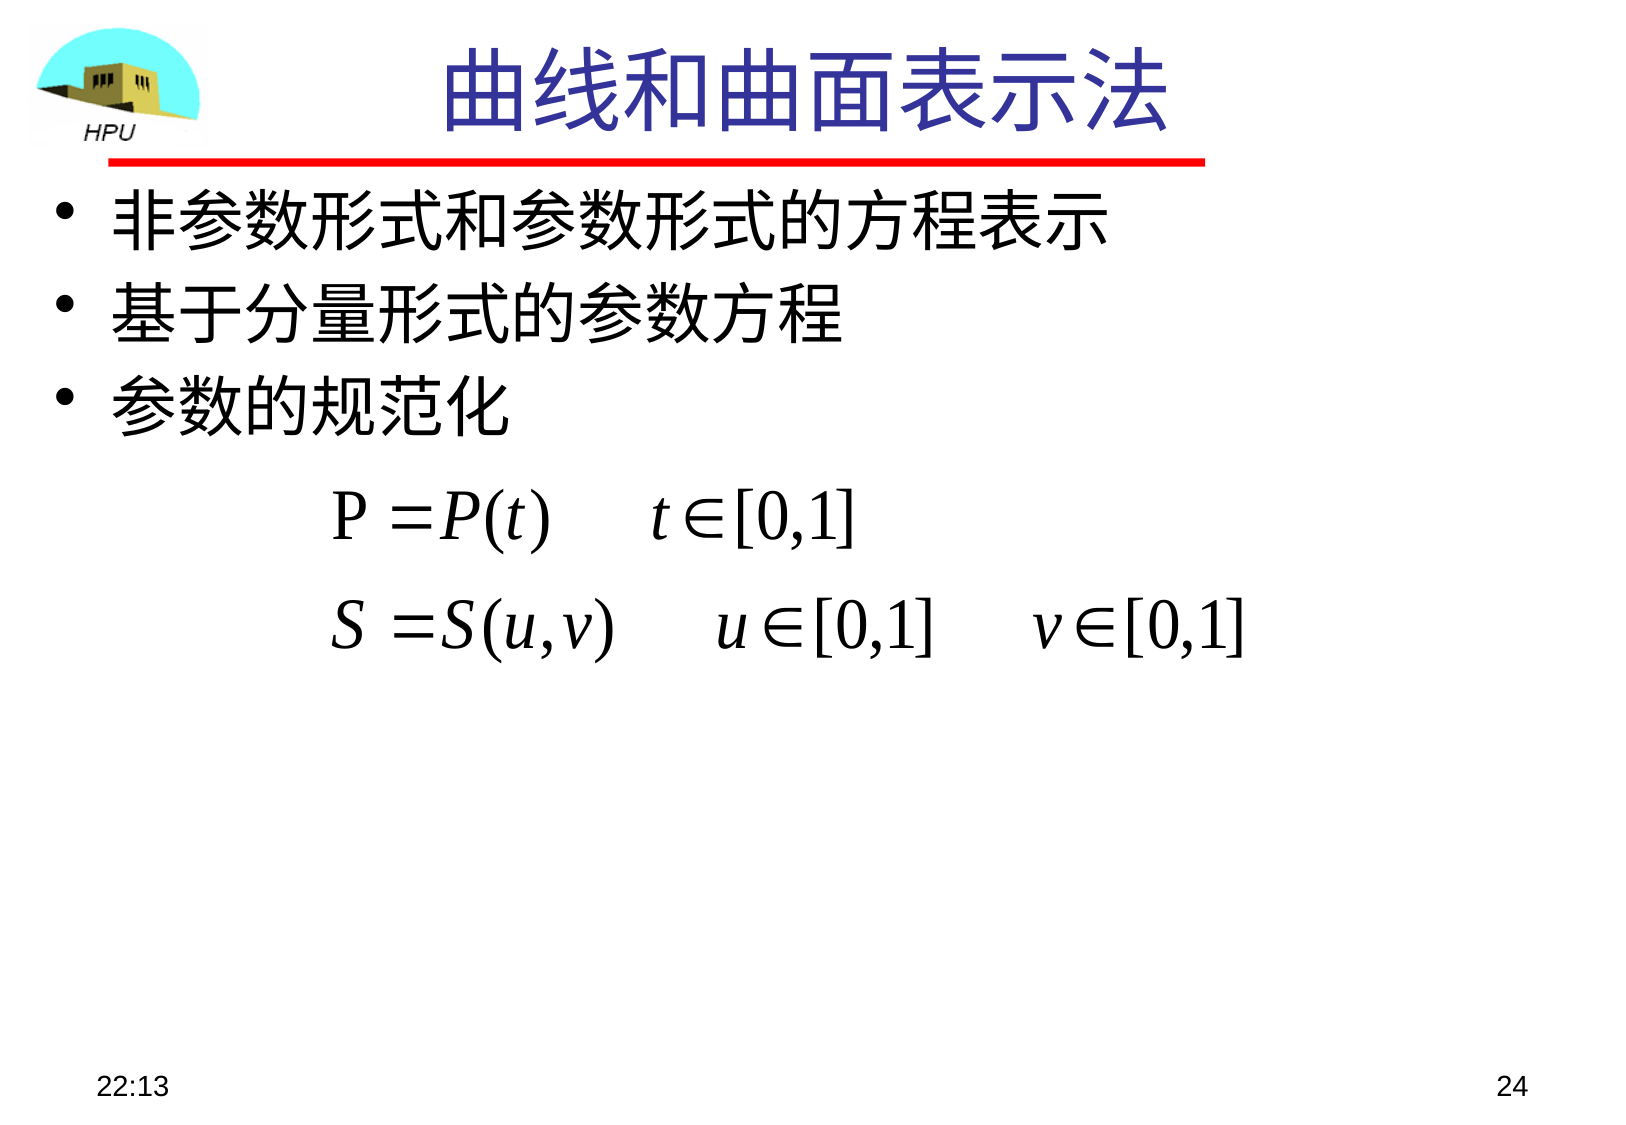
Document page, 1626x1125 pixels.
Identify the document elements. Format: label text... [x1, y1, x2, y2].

title 曲线和曲面表示法 [27, 12, 1585, 163]
slide_number 24 [1164, 1059, 1544, 1113]
list 非参数形式和参数形式的方程表示 基于分量形式的参数方程 参数的规范化 [39, 170, 1597, 1050]
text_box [316, 463, 1261, 682]
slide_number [80, 1059, 461, 1113]
